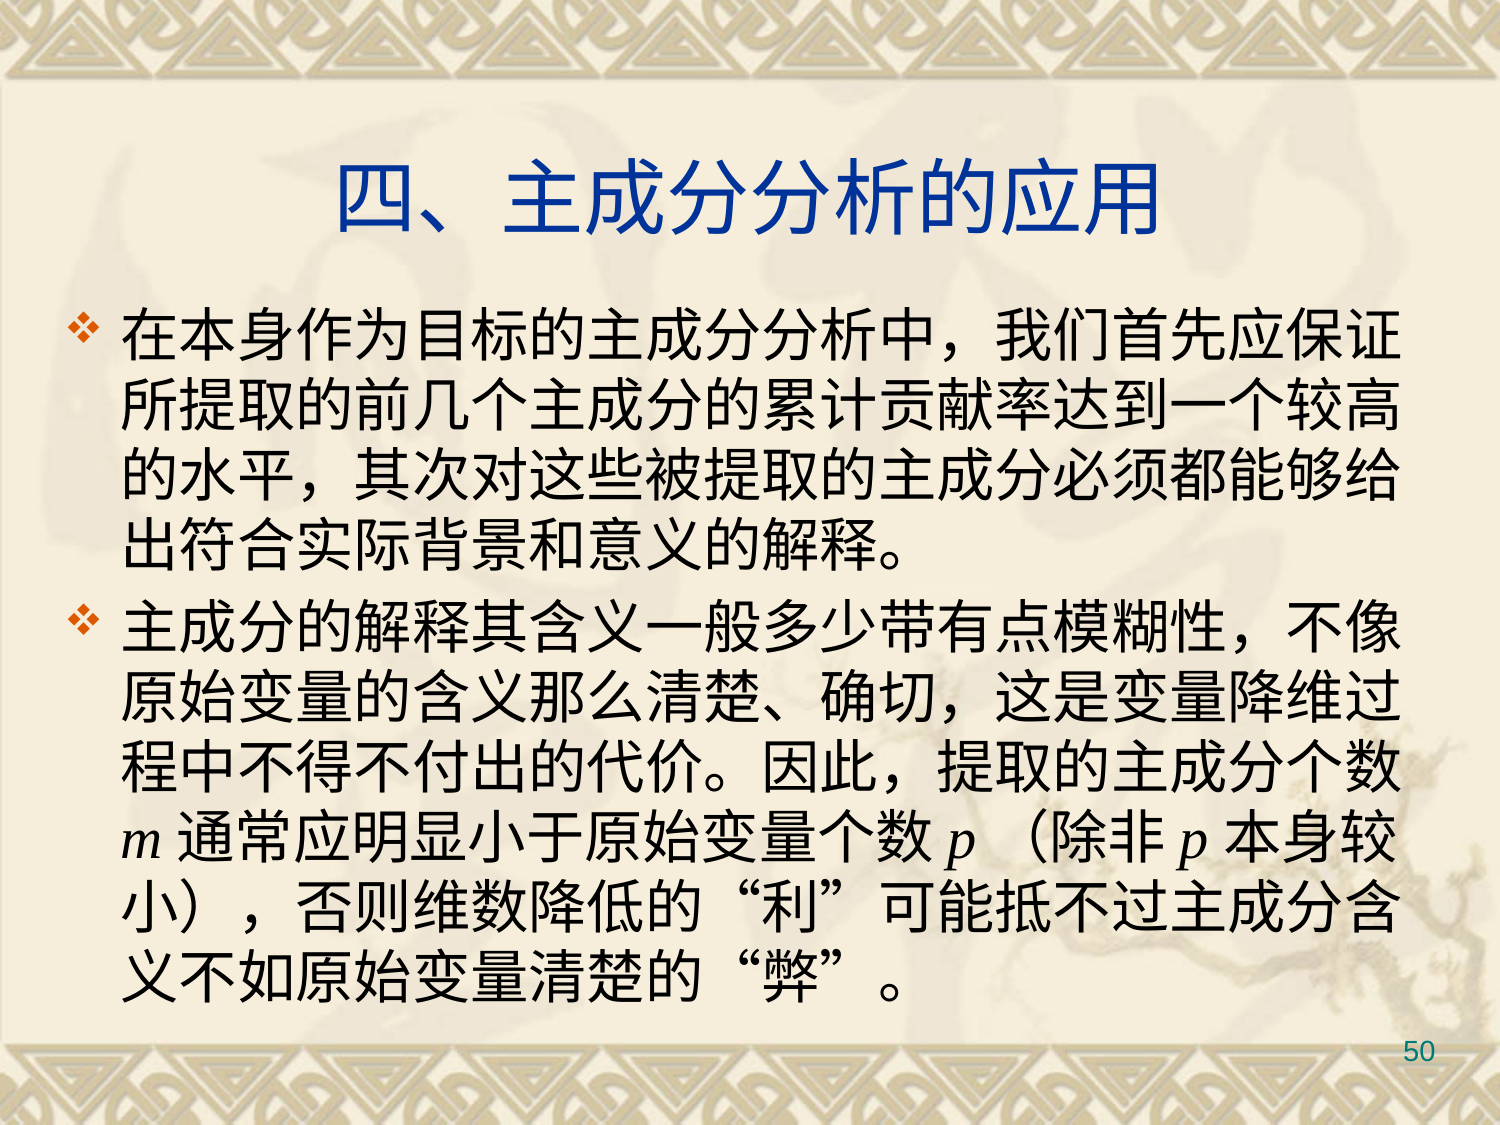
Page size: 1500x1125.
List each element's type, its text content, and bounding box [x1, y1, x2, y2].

picture [0, 0, 1500, 1125]
list 在本身作为目标的主成分分析中，我们首先应保证所提取的前几个主成分的累计贡献率达到一个较高的水平，其次对这些被提取的主成分必须都能够给出符合实际背景和意义的解释。 主成分的解释其含义一般多少带有点模糊性，不像原始变量的含义那么清楚、确切，这是变量降维过程中不得不付出的代价。因此，提取的主成分个数m通常应明显小于原始变量个数p（除非p本身较小），否则维数降低的“利”可能抵不过主成分含义不如原始变量清楚的“弊”。 [49, 290, 1451, 1001]
slide_number 50 [1074, 1024, 1451, 1103]
title 四、主成分分析的应用 [49, 99, 1451, 290]
